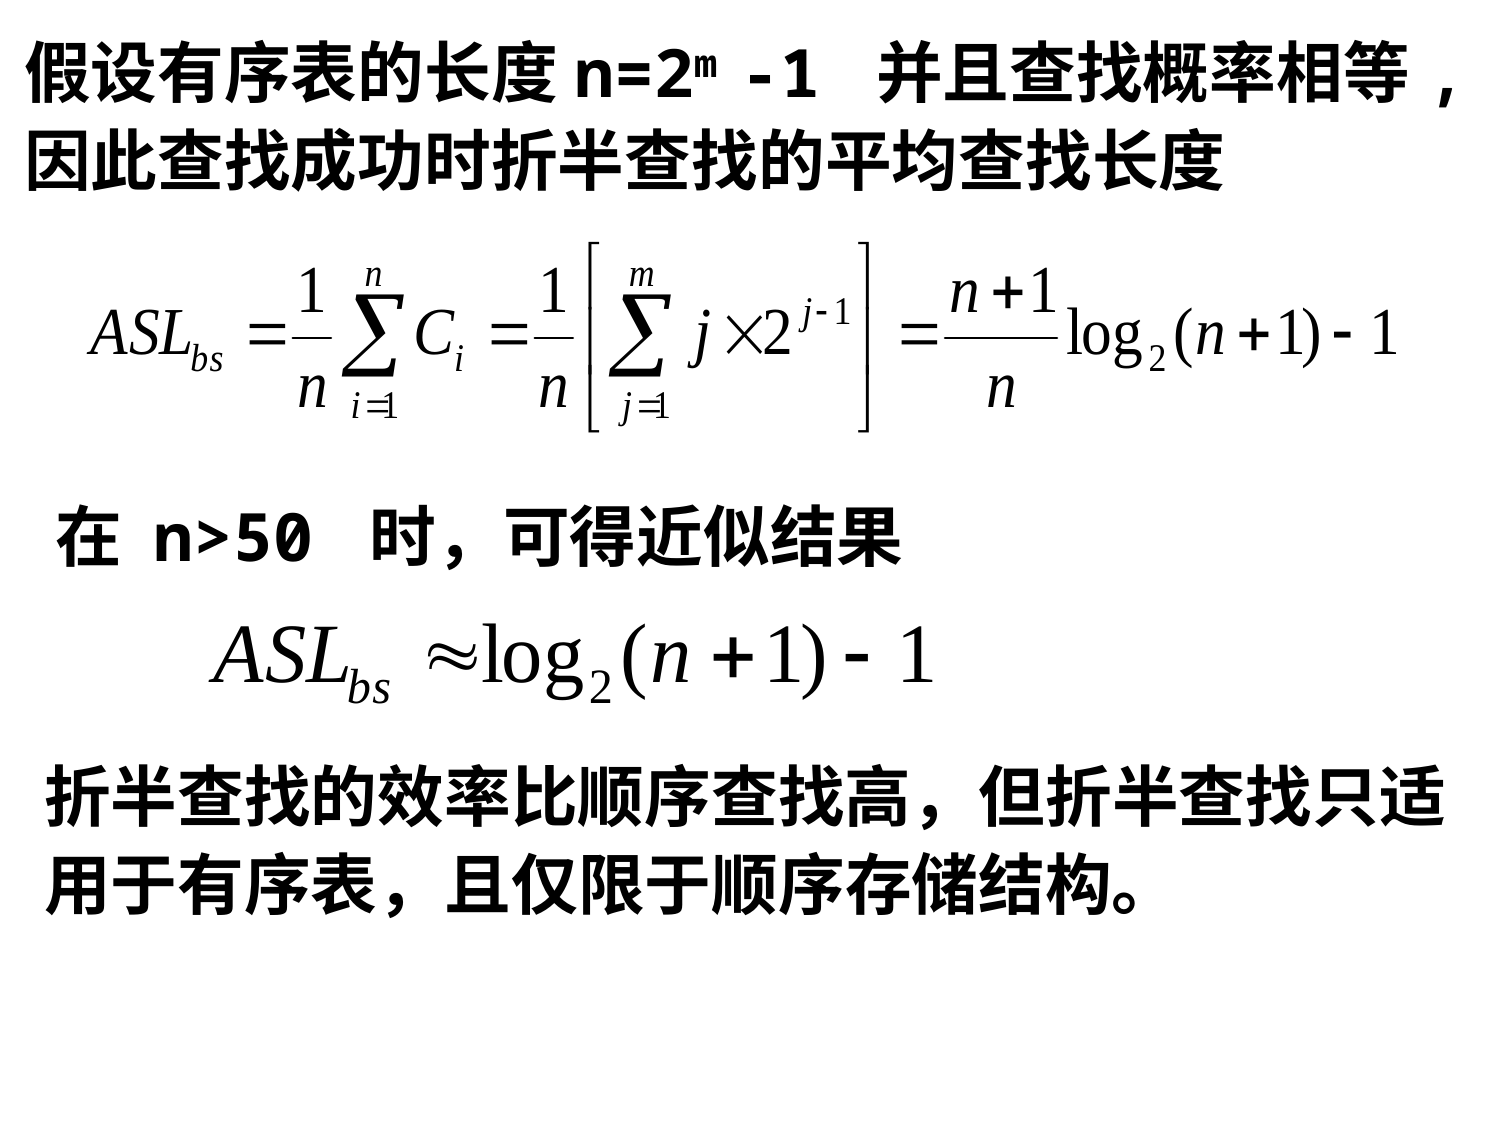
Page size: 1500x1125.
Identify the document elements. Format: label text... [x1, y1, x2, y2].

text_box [194, 597, 945, 725]
text_box 假设有序表的长度n=2m -1 并且查找概率相等, 因此查找成功时折半查找的平均查找长度 [9, 15, 1500, 207]
text_box 在 n>50 时，可得近似结果 [41, 479, 960, 583]
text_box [76, 231, 1404, 445]
text_box 折半查找的效率比顺序查找高，但折半查找只适用于有序表，且仅限于顺序存储结构。 [29, 739, 1471, 931]
